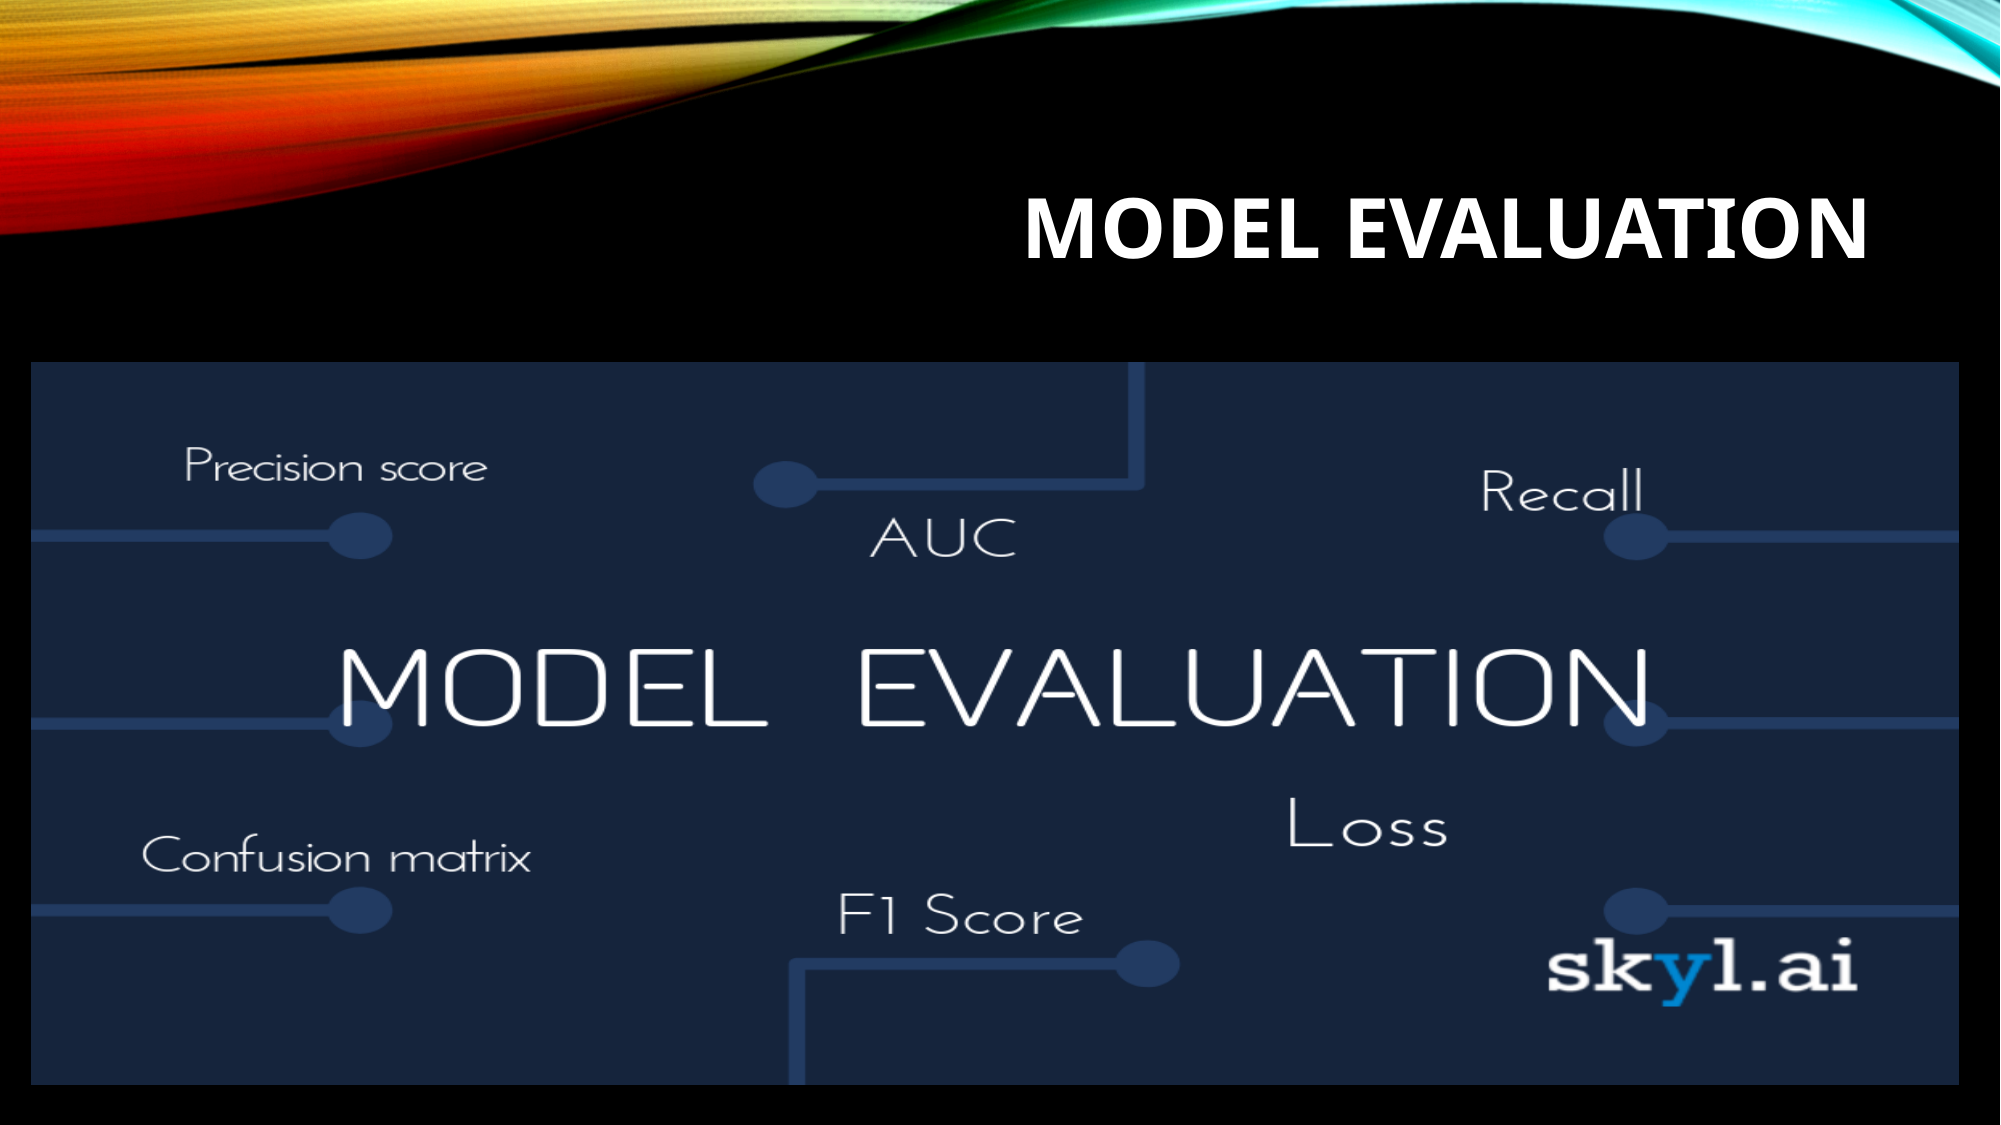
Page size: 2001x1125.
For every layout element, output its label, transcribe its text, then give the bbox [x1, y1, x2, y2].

title Model evaluation [474, 125, 1888, 338]
picture [30, 362, 1959, 1086]
picture [0, 0, 2000, 237]
